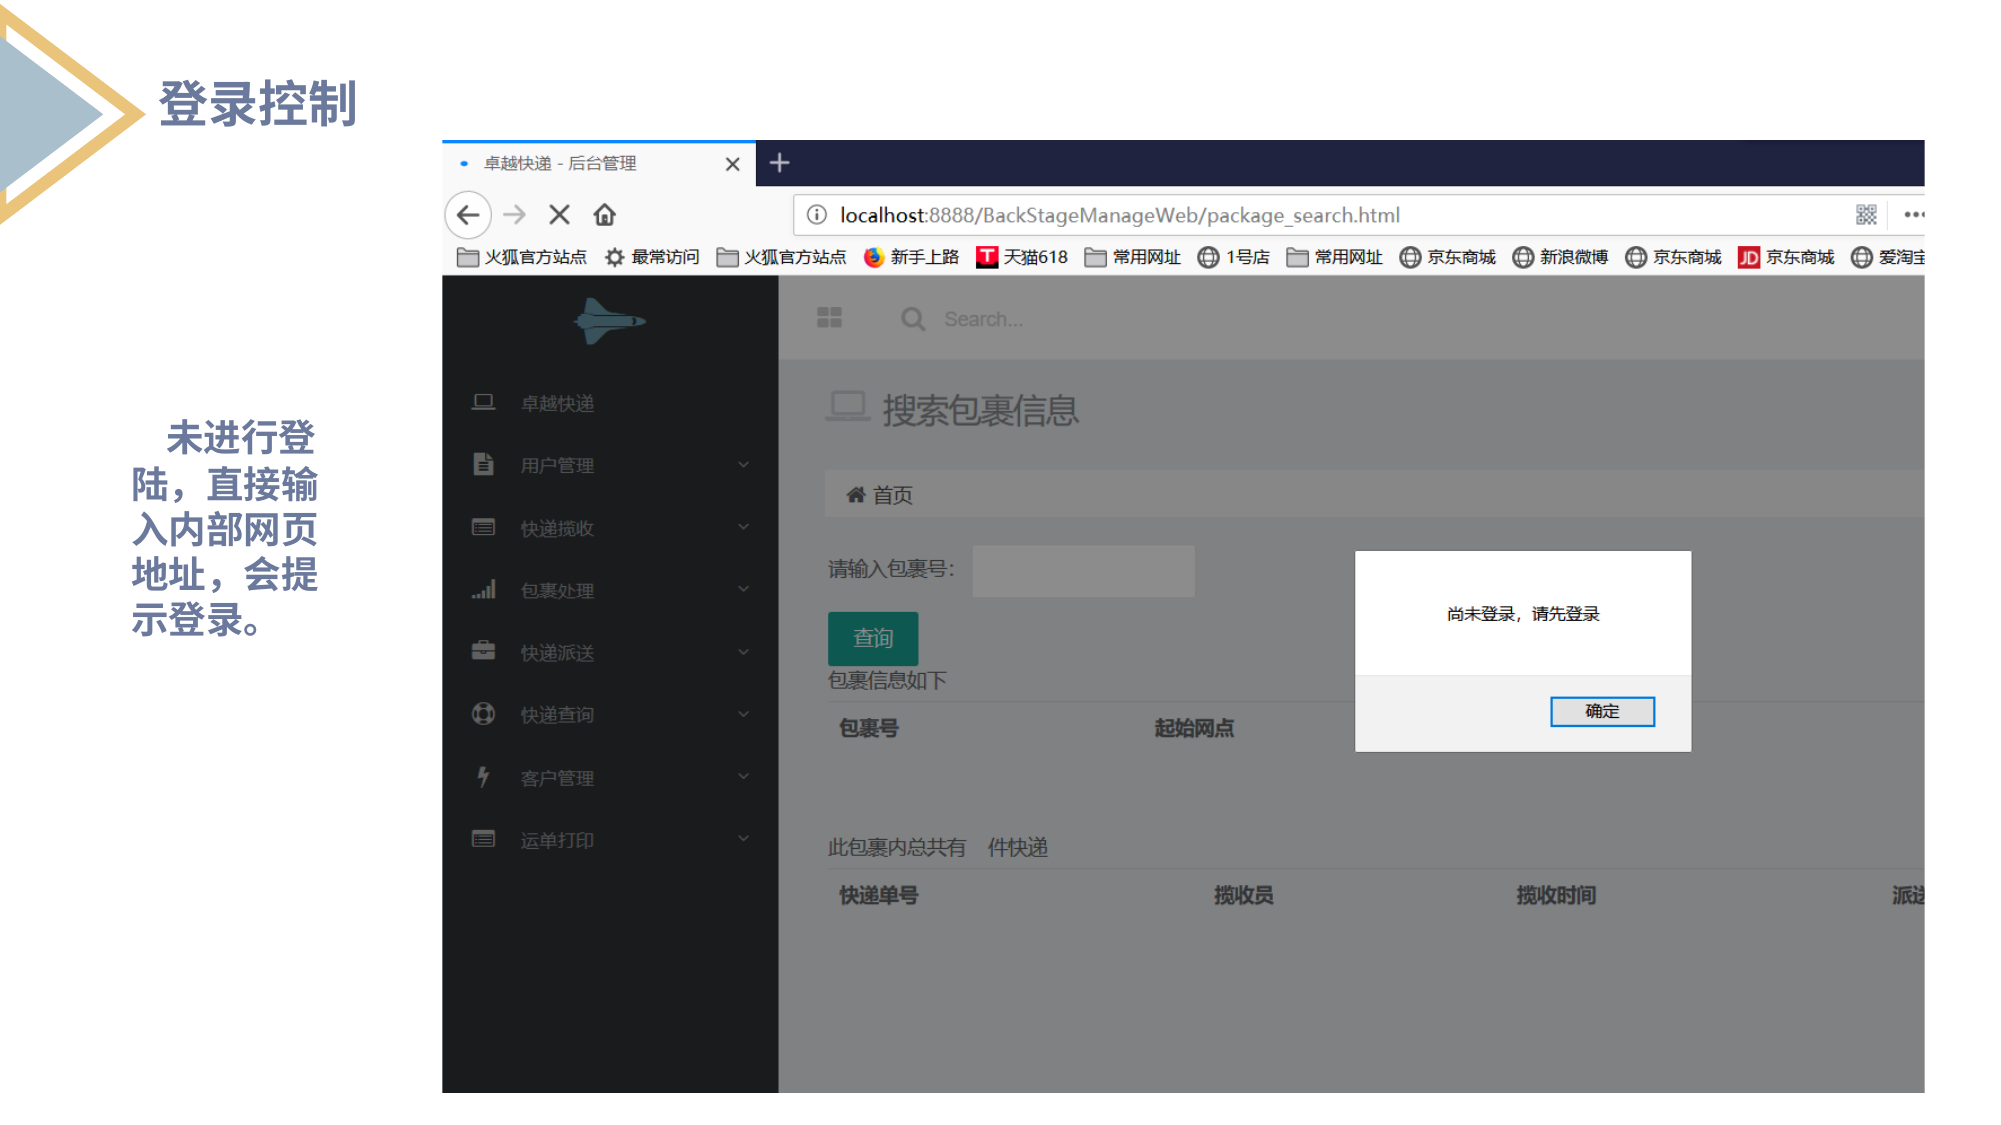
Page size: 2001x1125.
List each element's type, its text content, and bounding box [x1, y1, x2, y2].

text_box [0, 10, 138, 219]
text_box [0, 34, 105, 194]
text_box 登录控制 [143, 65, 583, 141]
text_box 未进行登陆，直接输入内部网页地址，会提示登录。 [116, 394, 353, 649]
picture [442, 140, 1925, 1093]
